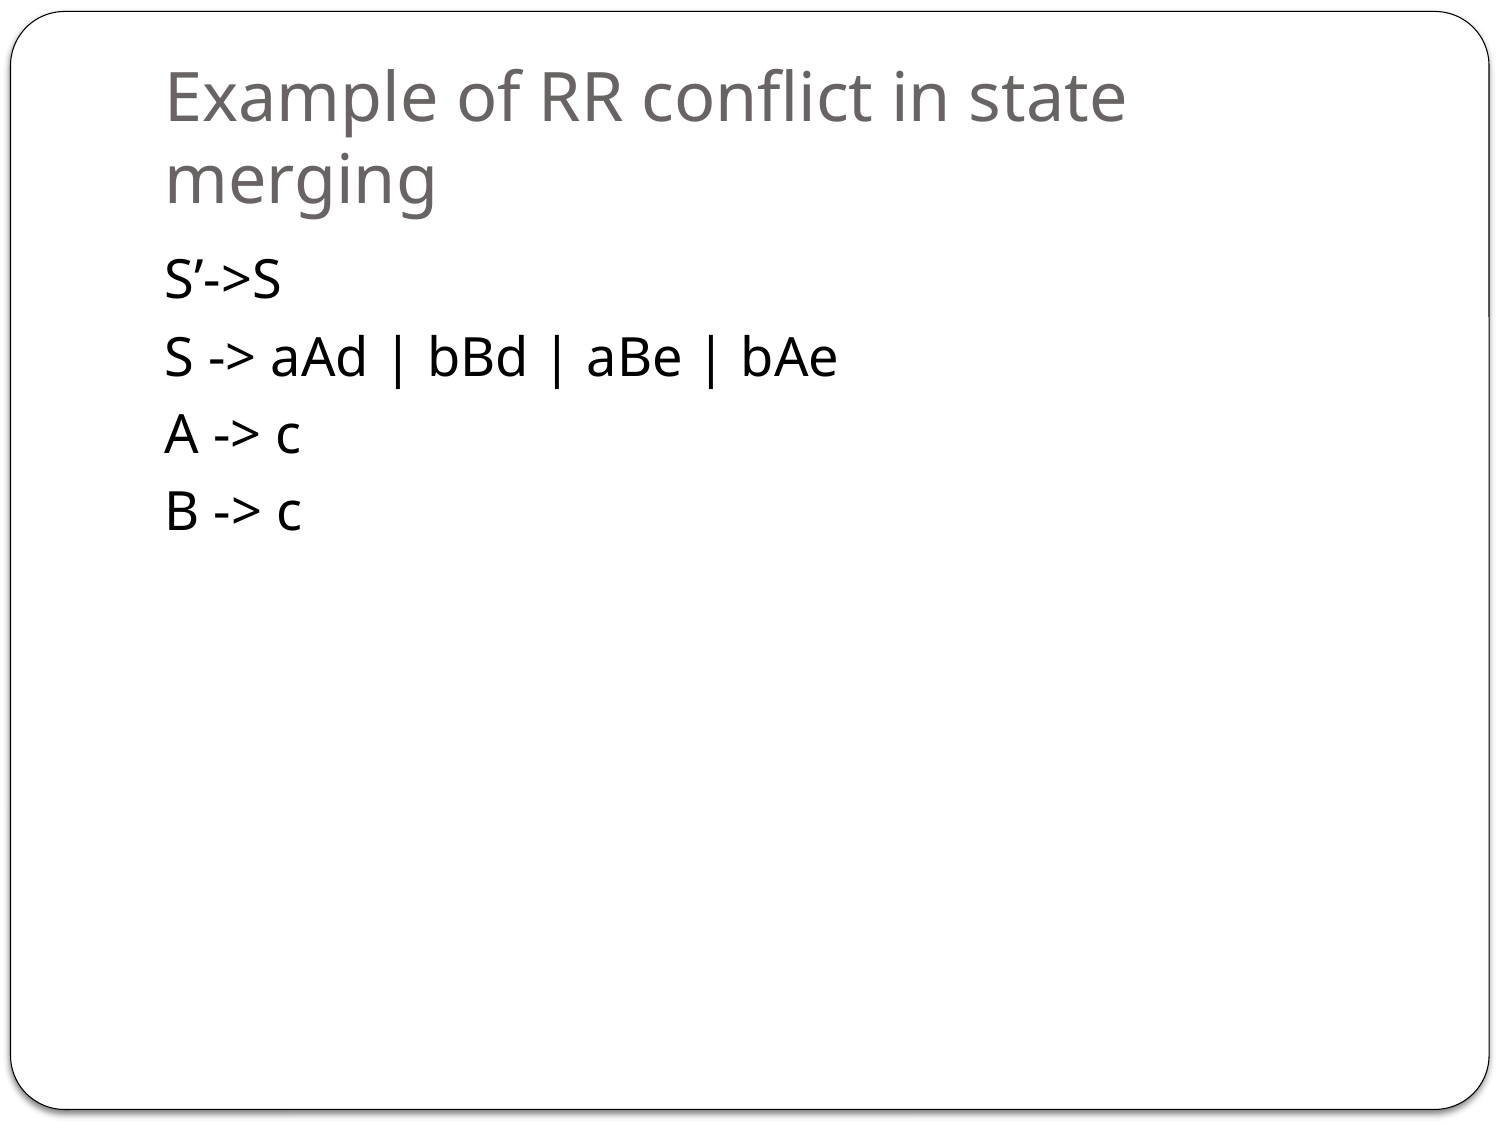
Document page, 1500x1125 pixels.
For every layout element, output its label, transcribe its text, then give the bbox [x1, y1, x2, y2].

list S’->S S -> aAd | bBd | aBe | bAe A -> c B -> c [150, 237, 1425, 988]
title Example of RR conflict in state merging [150, 45, 1425, 233]
